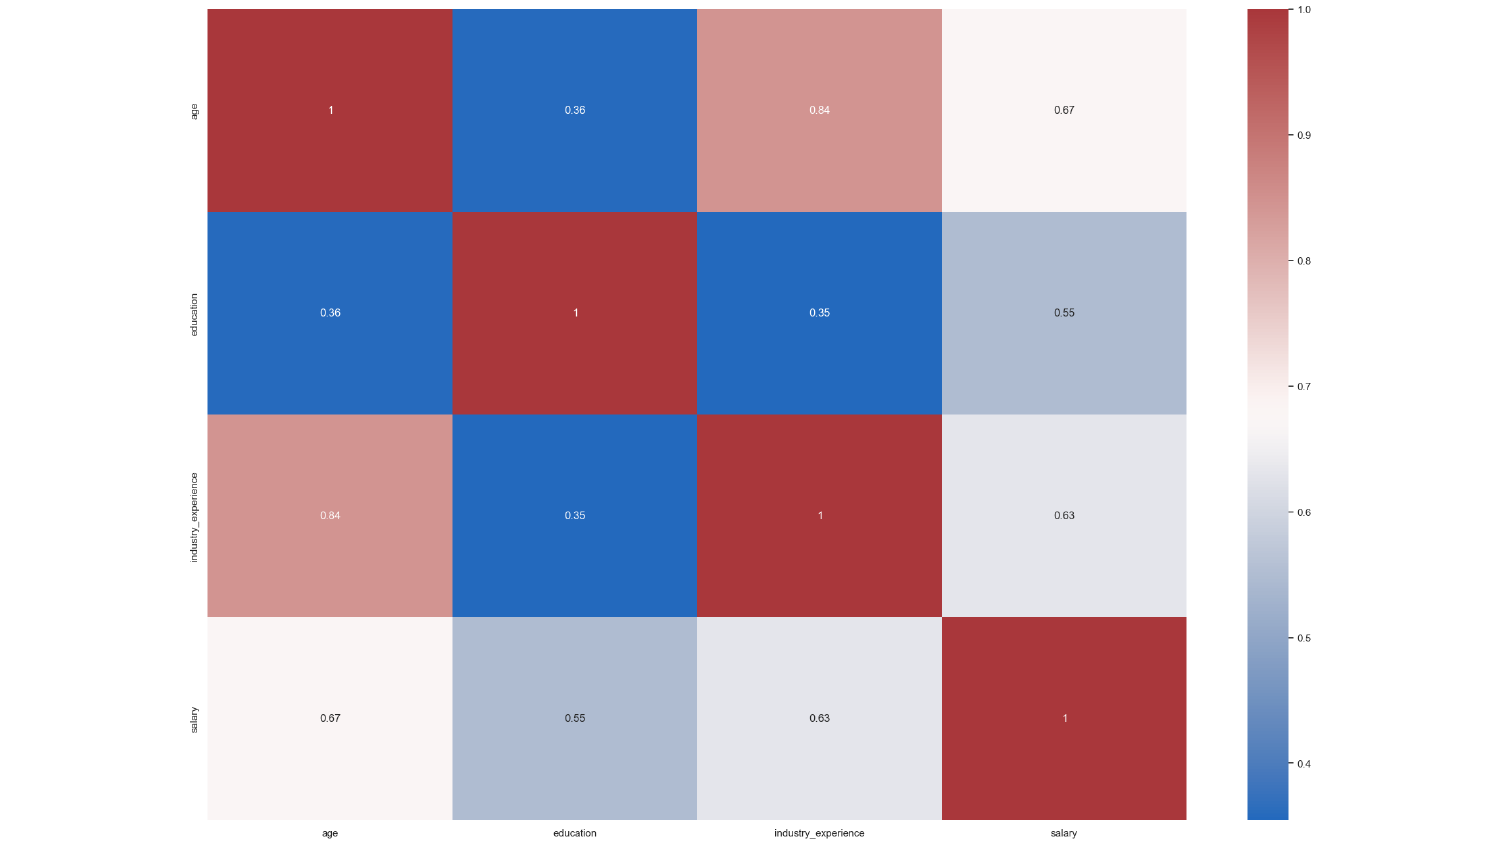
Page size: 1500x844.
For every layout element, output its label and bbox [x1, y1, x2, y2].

picture [183, 0, 1317, 844]
